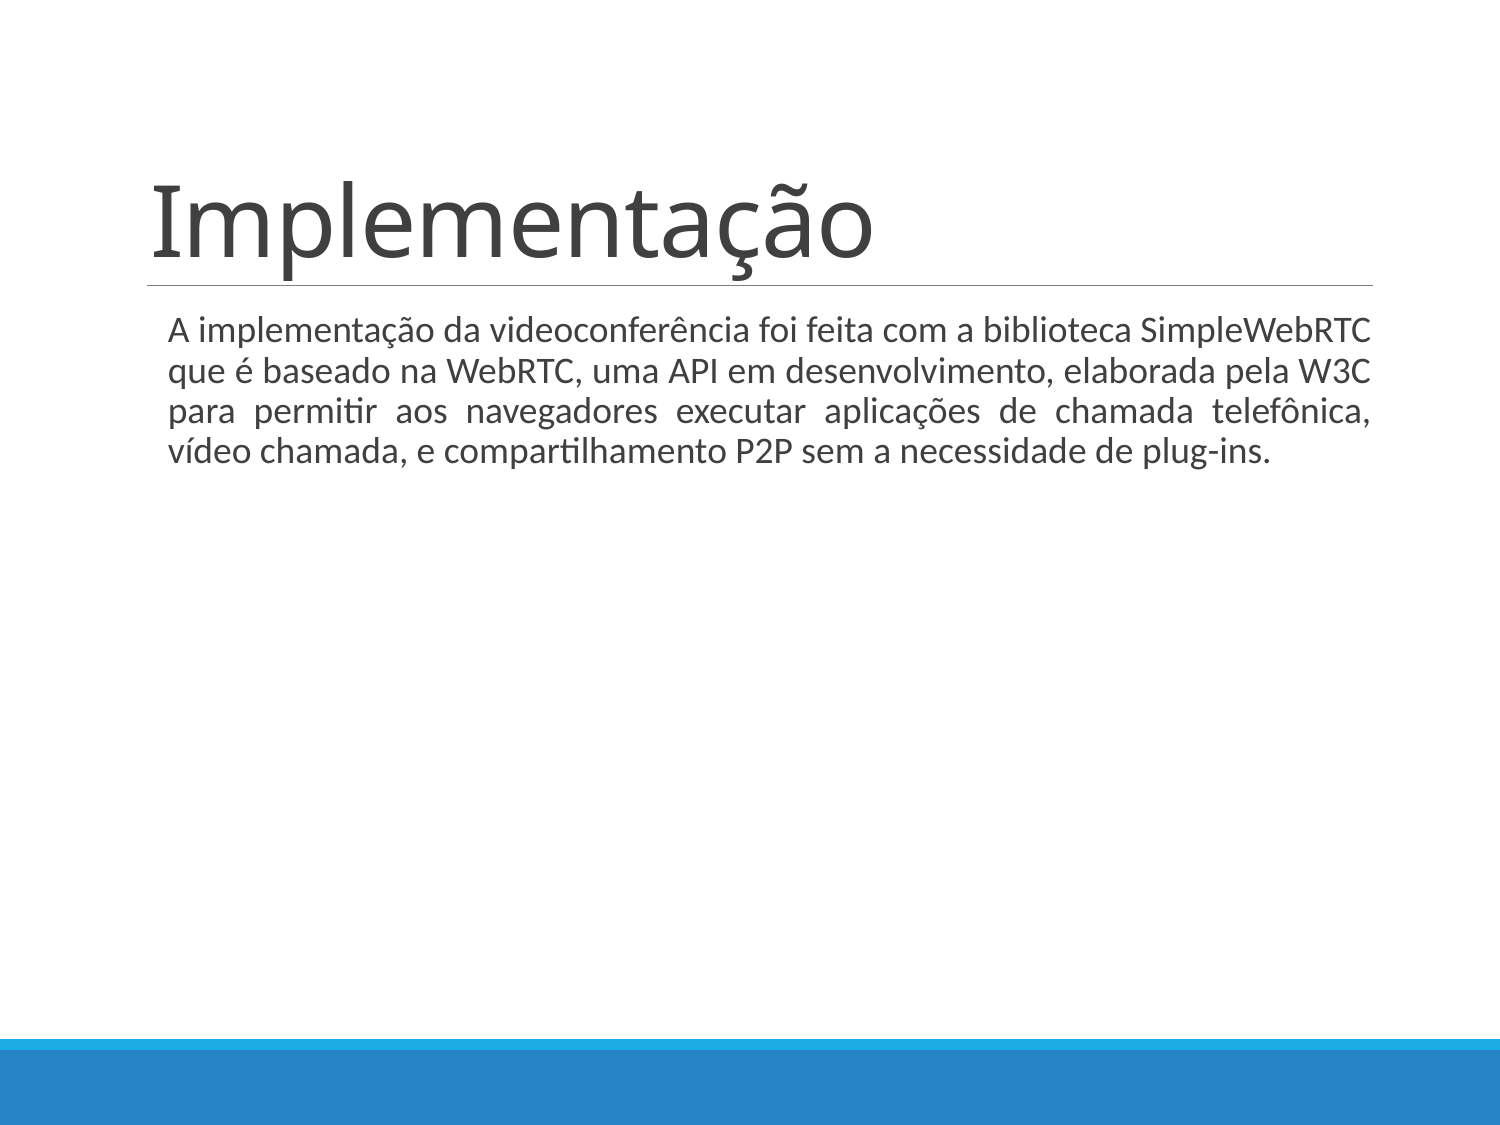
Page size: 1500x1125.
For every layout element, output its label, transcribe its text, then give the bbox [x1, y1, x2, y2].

title Implementação [135, 47, 1373, 285]
list A implementação da videoconferência foi feita com a biblioteca SimpleWebRTC que é baseado na WebRTC, uma API em desenvolvimento, elaborada pela W3C para permitir aos navegadores executar aplicações de chamada telefônica, vídeo chamada, e compartilhamento P2P sem a necessidade de plug-ins. [135, 302, 1373, 963]
